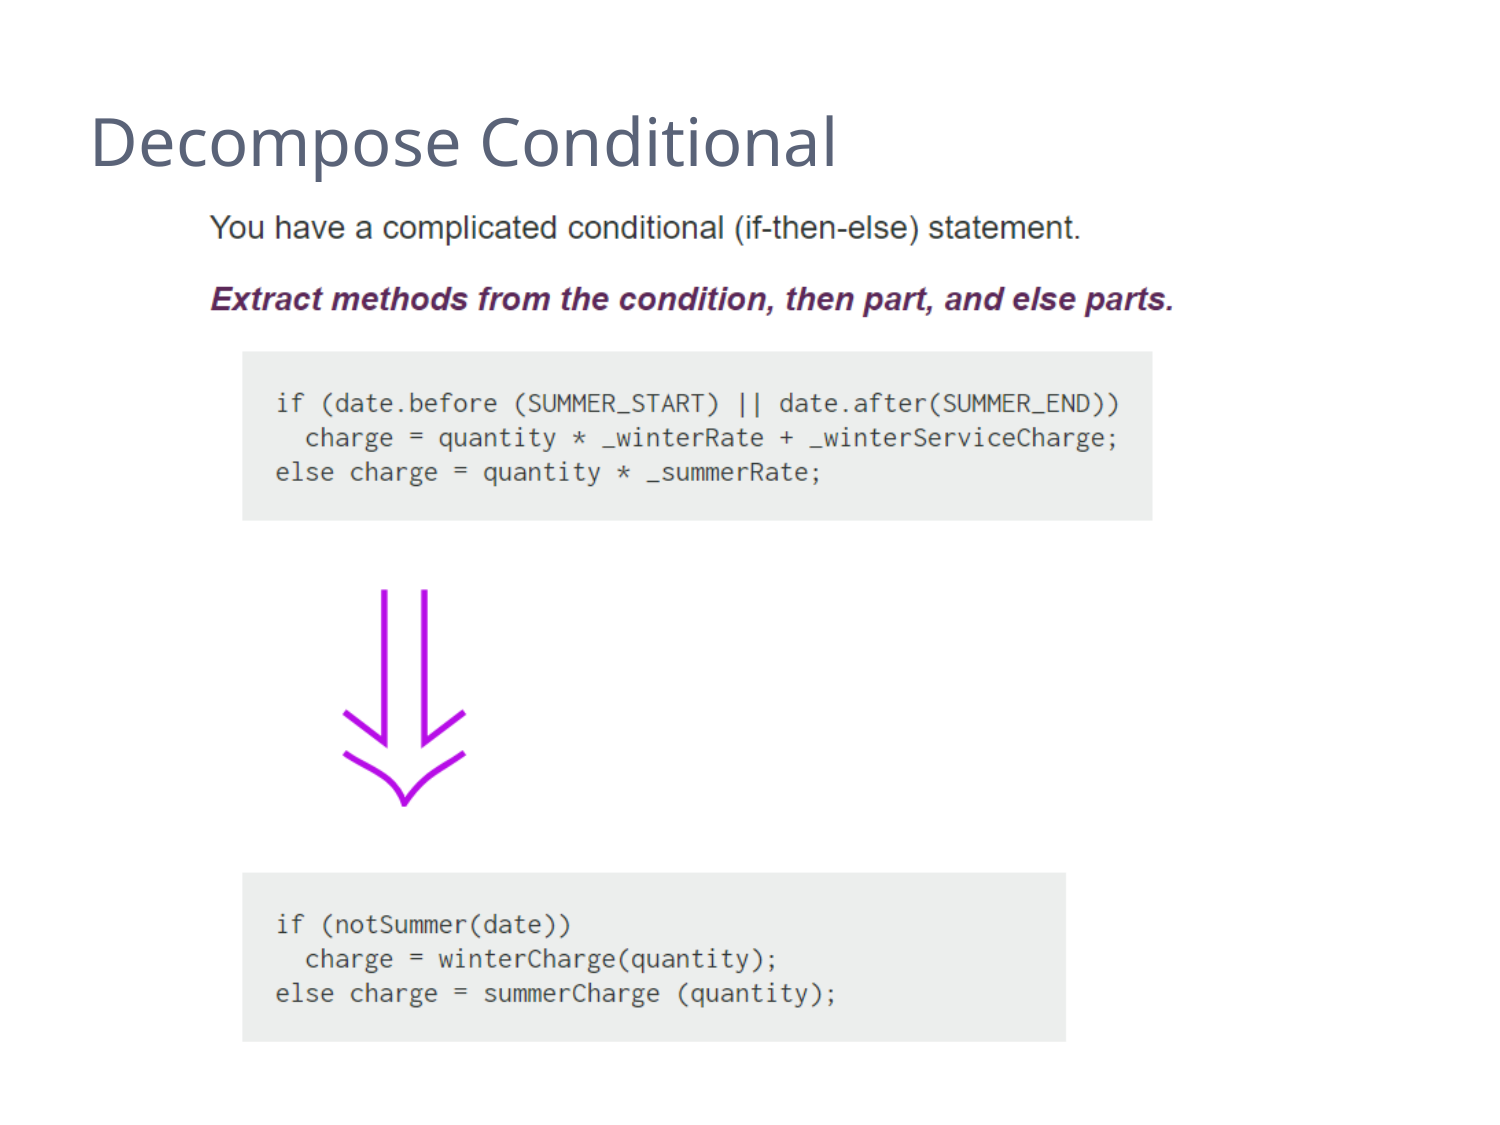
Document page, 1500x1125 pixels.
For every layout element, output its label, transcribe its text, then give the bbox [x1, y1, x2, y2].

title Decompose Conditional [75, 37, 1425, 188]
picture [199, 199, 1187, 1064]
